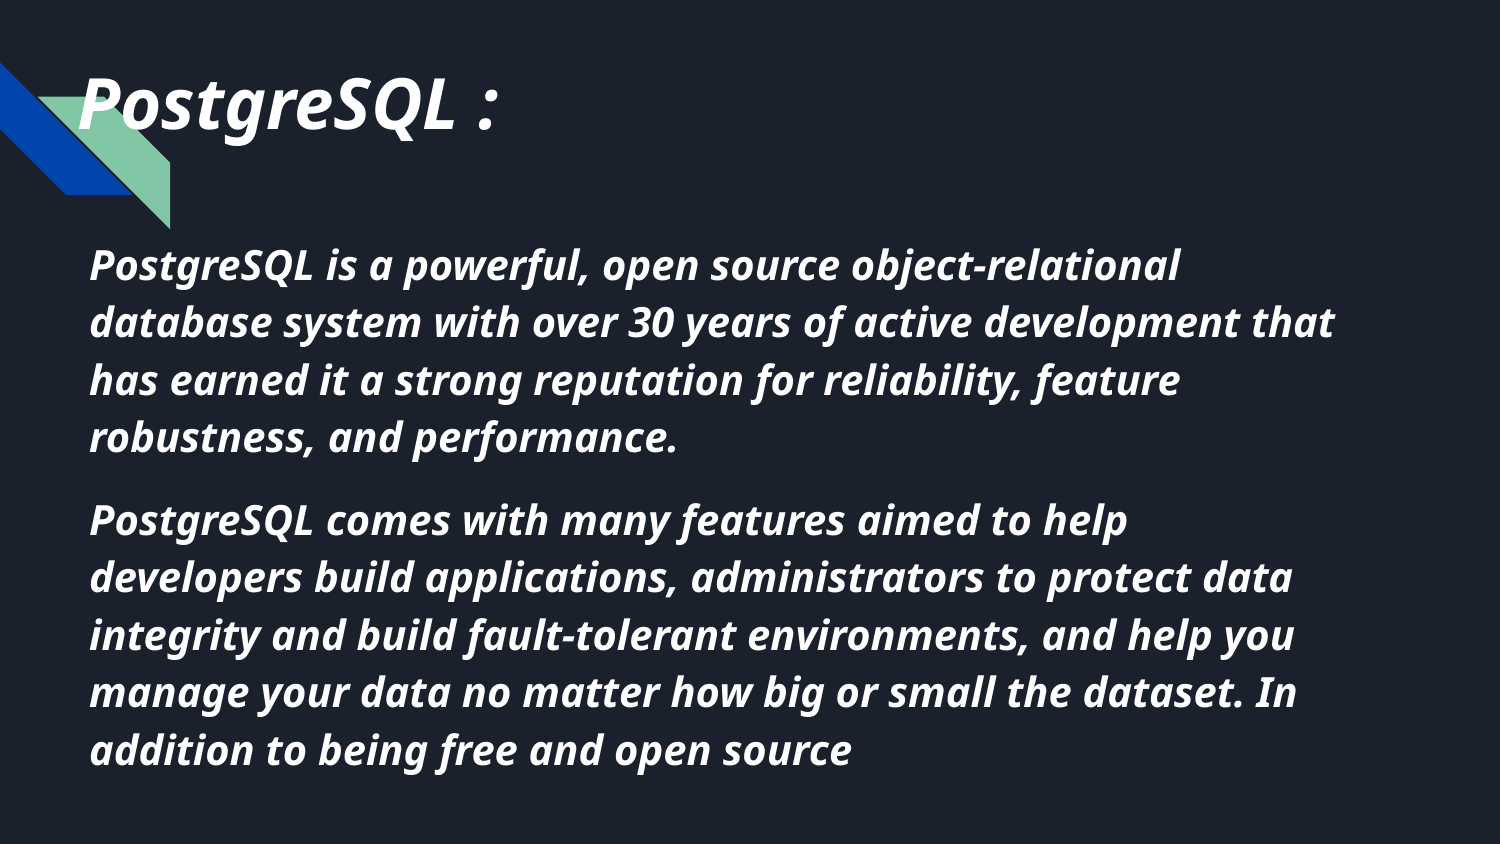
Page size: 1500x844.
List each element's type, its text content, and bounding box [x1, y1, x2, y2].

list PostgreSQL is a powerful, open source object-relational database system with over 30 years of active development that has earned it a strong reputation for reliability, feature robustness, and performance. PostgreSQL comes with many features aimed to help developers build applications, administrators to protect data integrity and build fault-tolerant environments, and help you manage your data no matter how big or small the dataset. In addition to being free and open source [74, 216, 1368, 735]
title PostgreSQL : [62, 44, 1217, 195]
